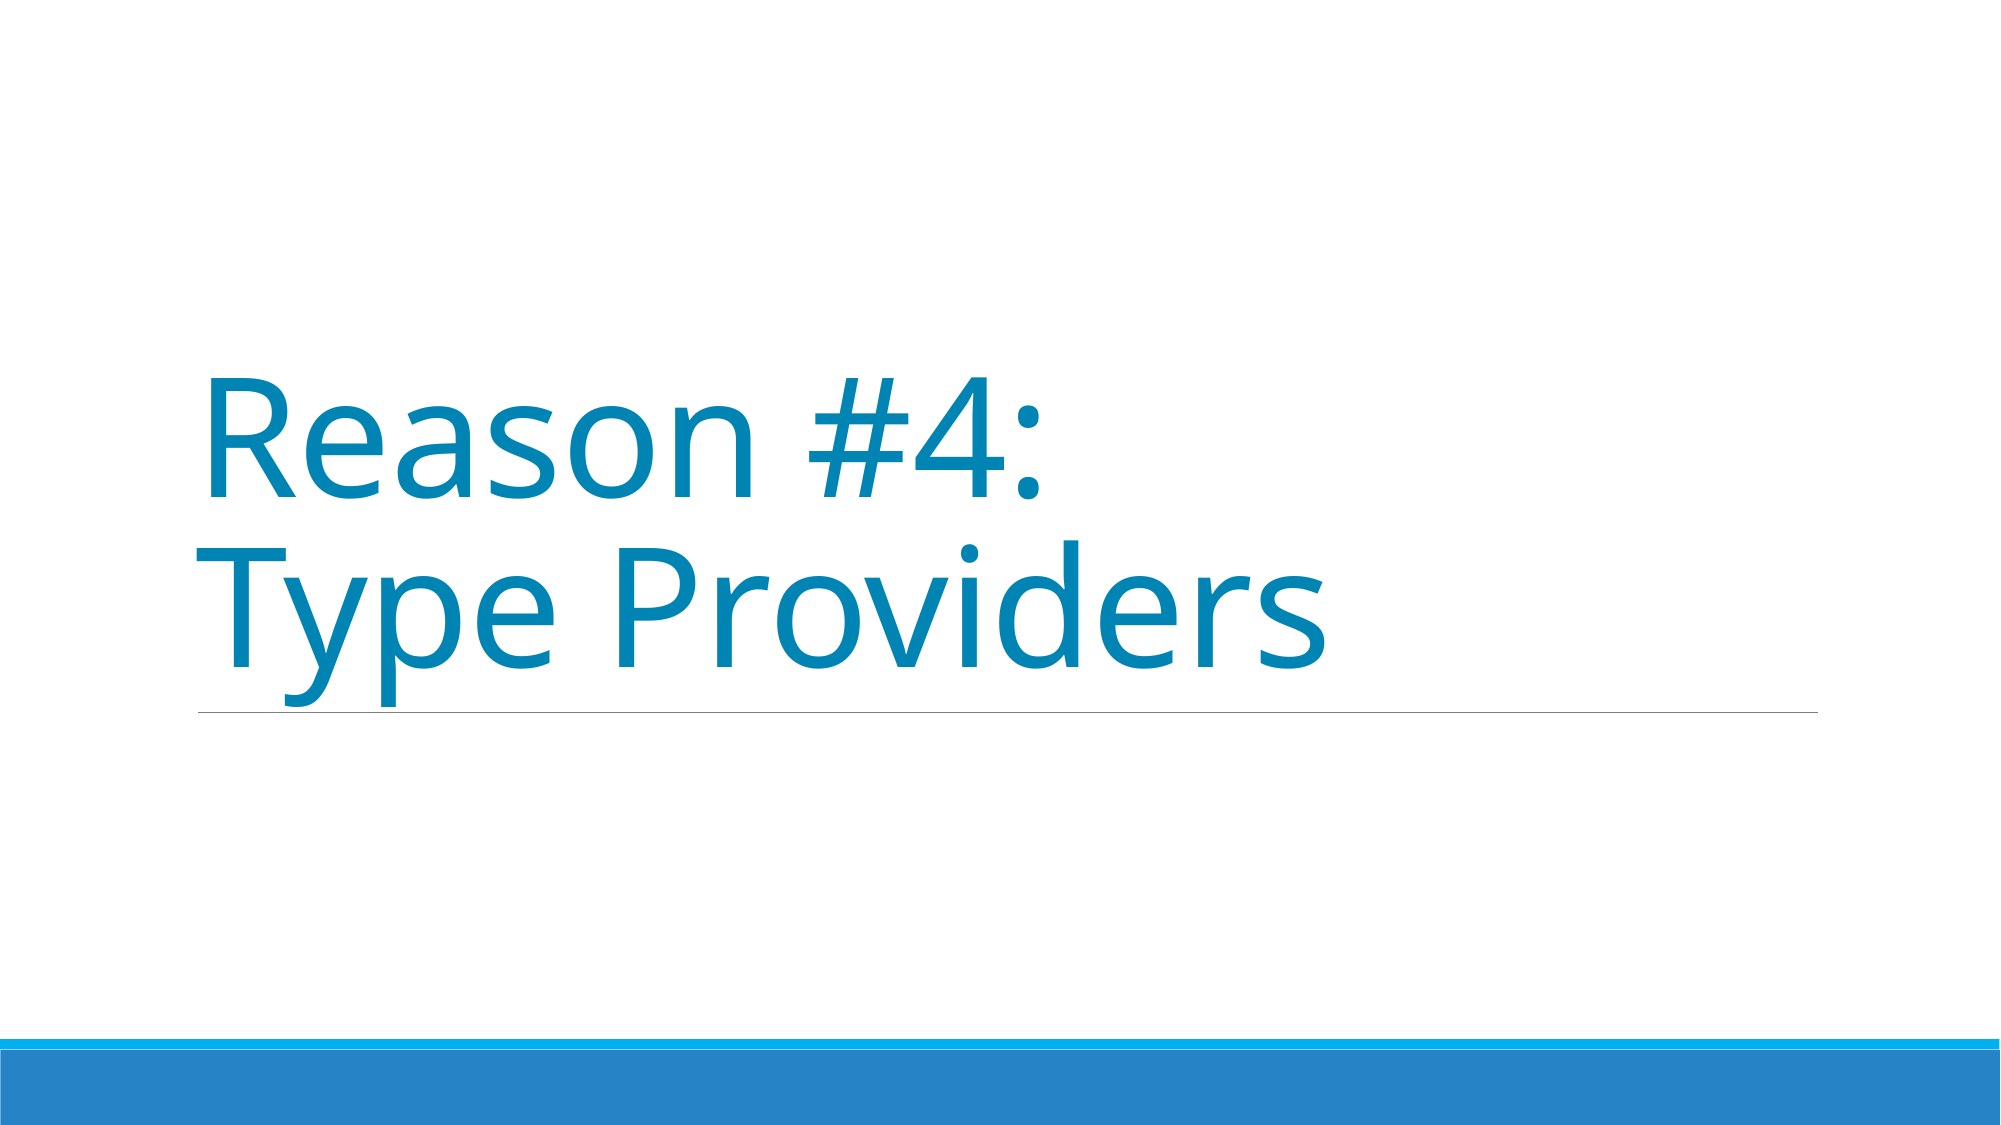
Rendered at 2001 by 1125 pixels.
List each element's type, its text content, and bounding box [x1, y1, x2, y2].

title Reason #4: Type Providers [180, 124, 1830, 710]
